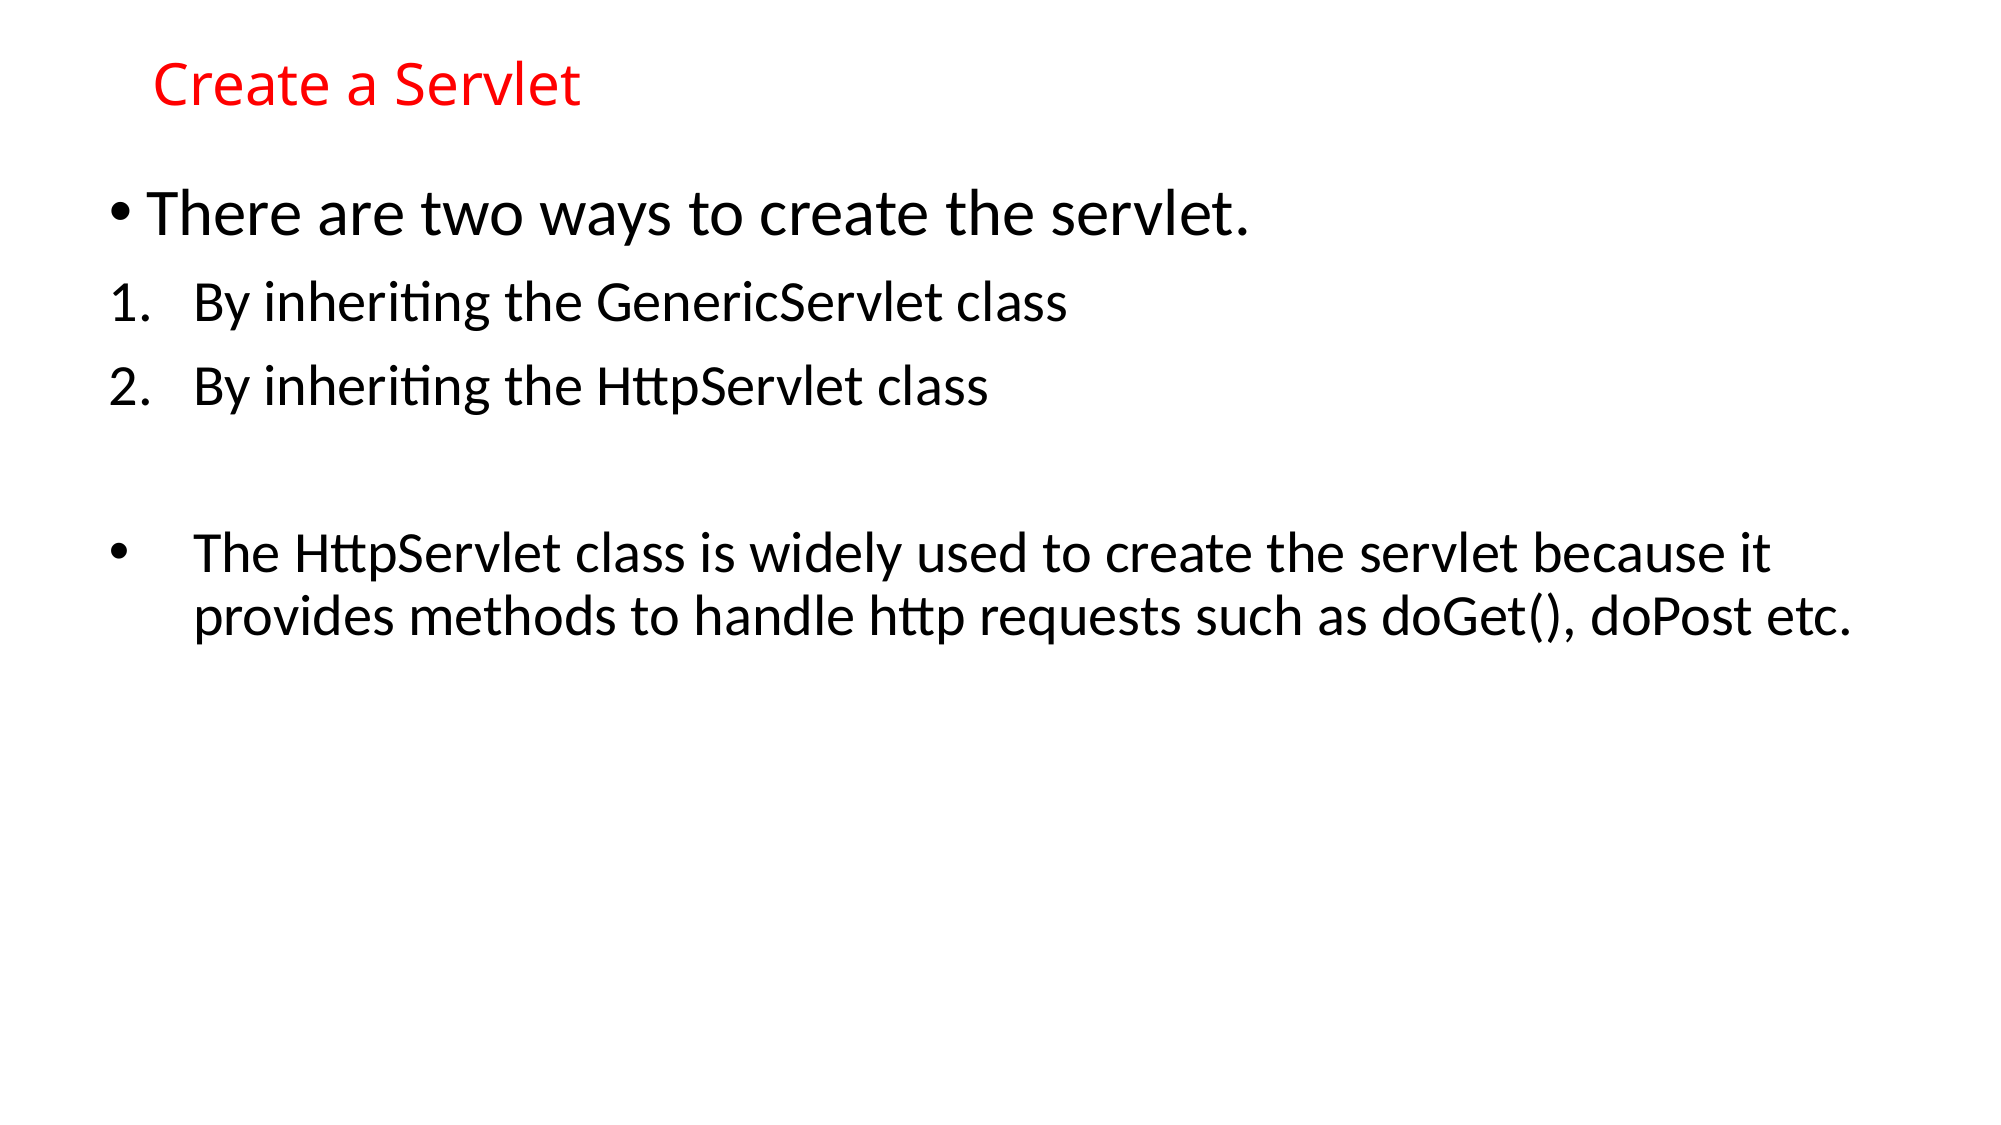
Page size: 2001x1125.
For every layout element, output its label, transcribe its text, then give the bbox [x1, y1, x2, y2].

list There are two ways to create the servlet. By inheriting the GenericServlet class By inheriting the HttpServlet class The HttpServlet class is widely used to create the servlet because it provides methods to handle http requests such as doGet(), doPost etc. [93, 170, 1963, 1098]
title Create a Servlet [137, 35, 1863, 138]
